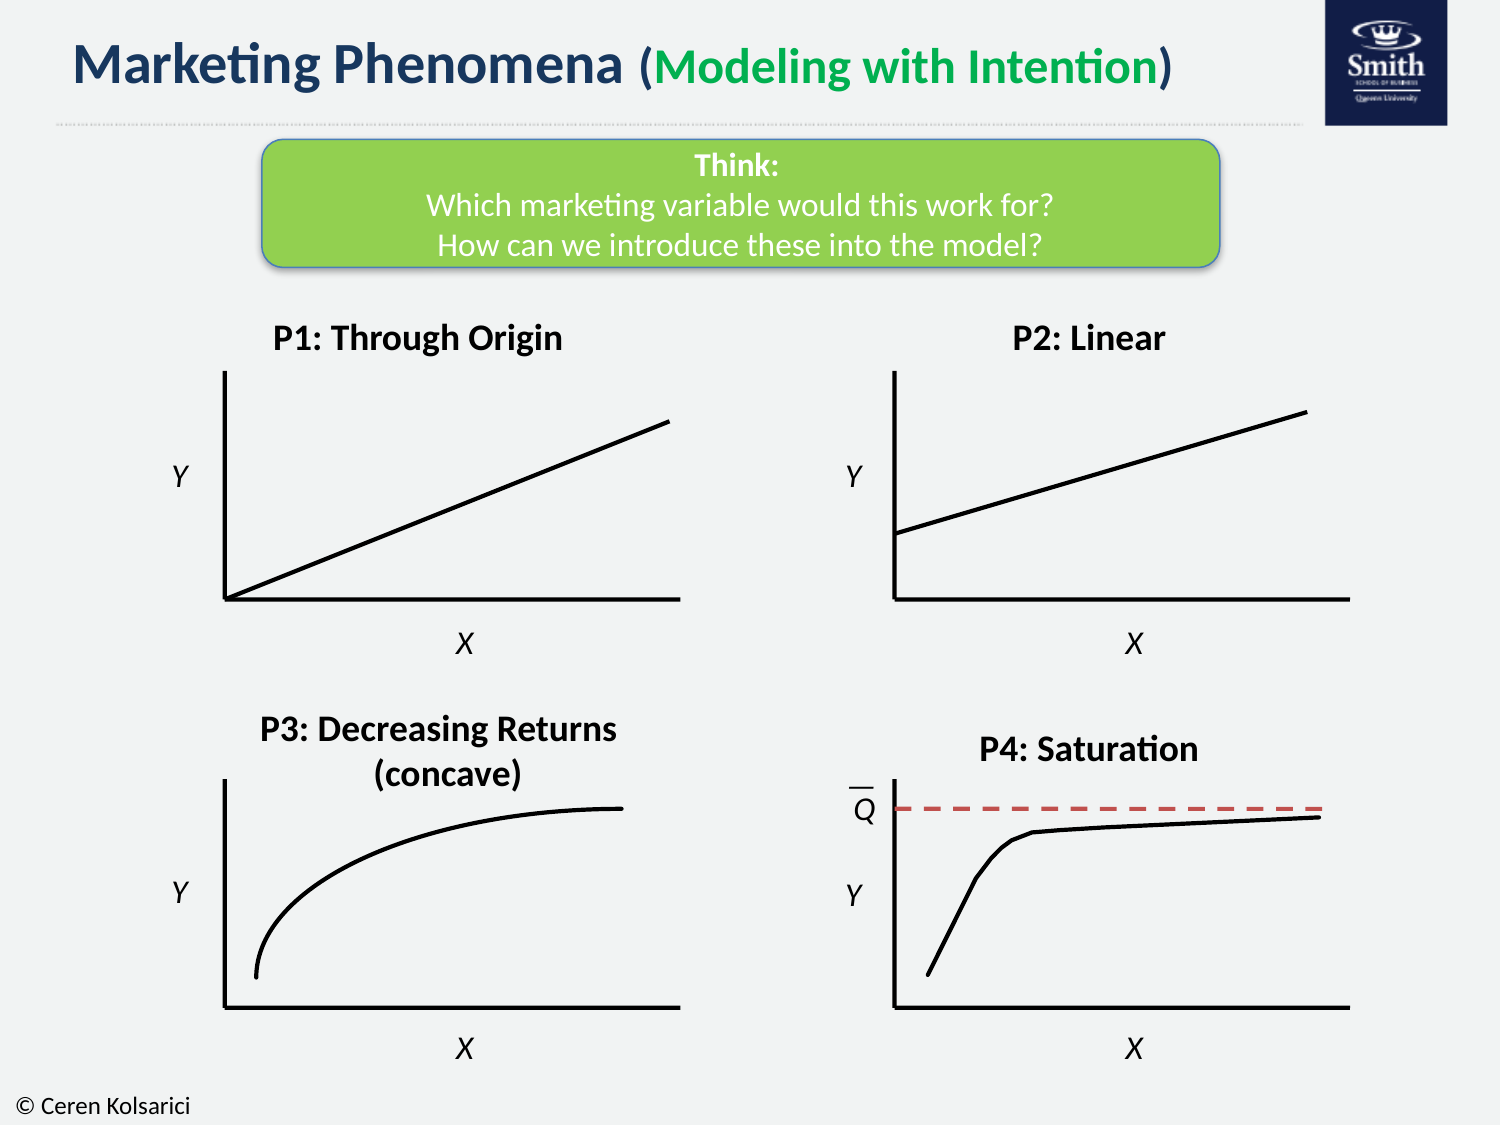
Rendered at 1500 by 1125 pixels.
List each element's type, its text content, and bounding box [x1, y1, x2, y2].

text_box Think: Which marketing variable would this work for? How can we introduce these into the model? [261, 138, 1221, 269]
footer © Ceren Kolsarici [0, 1082, 811, 1125]
title Marketing Phenomena (Modeling with Intention) [57, 7, 1288, 114]
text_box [154, 305, 1351, 1076]
